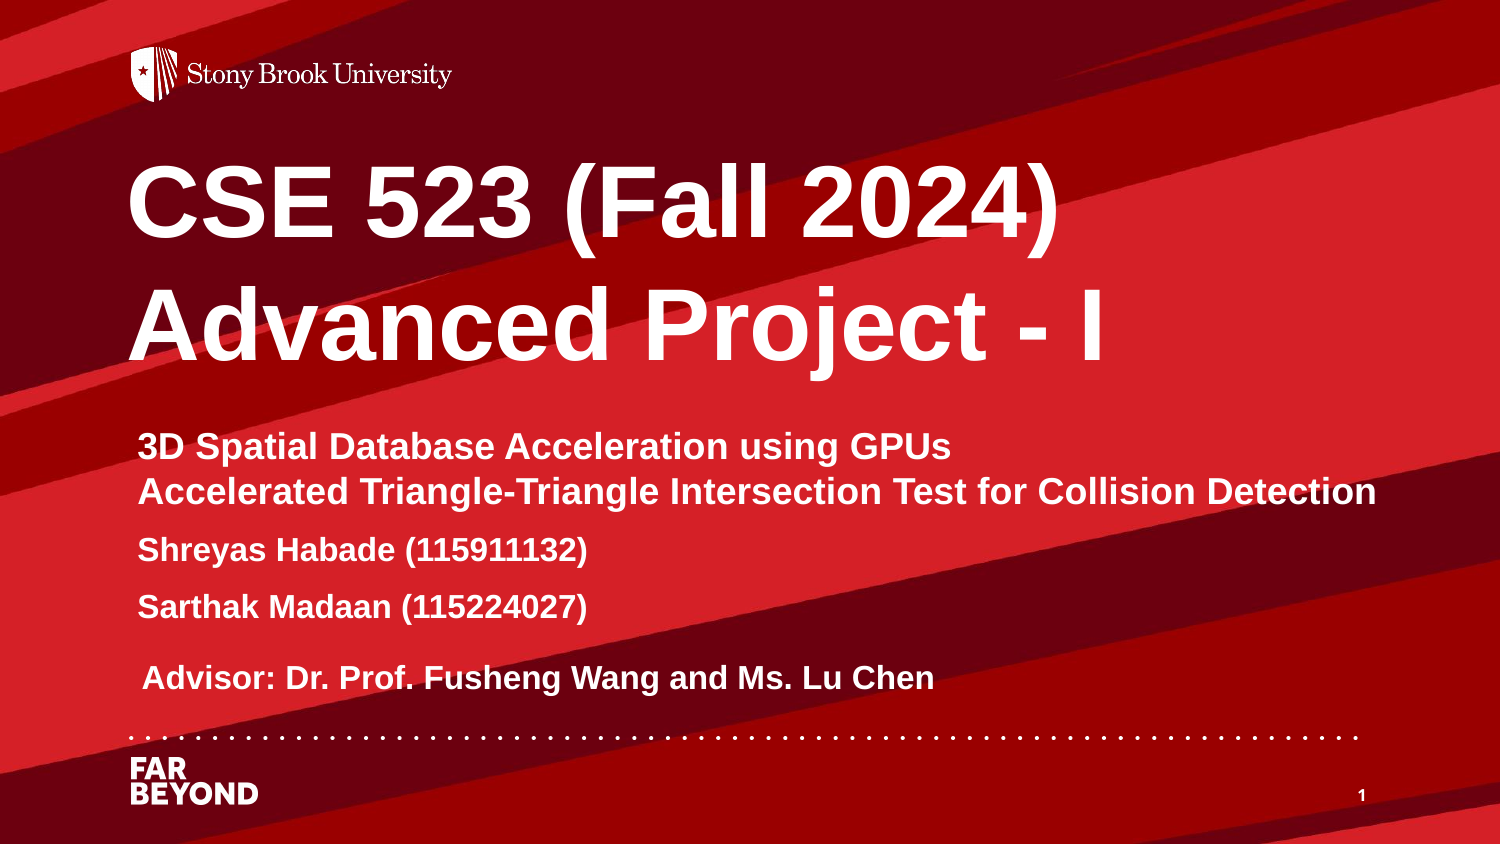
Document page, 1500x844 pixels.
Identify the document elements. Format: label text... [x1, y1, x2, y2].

slide_number 1 [1040, 773, 1378, 819]
picture [0, 0, 1500, 844]
text_box Advisor: Dr. Prof. Fusheng Wang and Ms. Lu Chen [126, 641, 979, 705]
title CSE 523 (Fall 2024) Advanced Project - I [126, 135, 1415, 501]
subtitle 3D Spatial Database Acceleration using GPUs Accelerated Triangle-Triangle Intersection Test for Collision Detection Shreyas Habade (115911132) Sarthak Madaan (115224027) [137, 421, 1415, 624]
